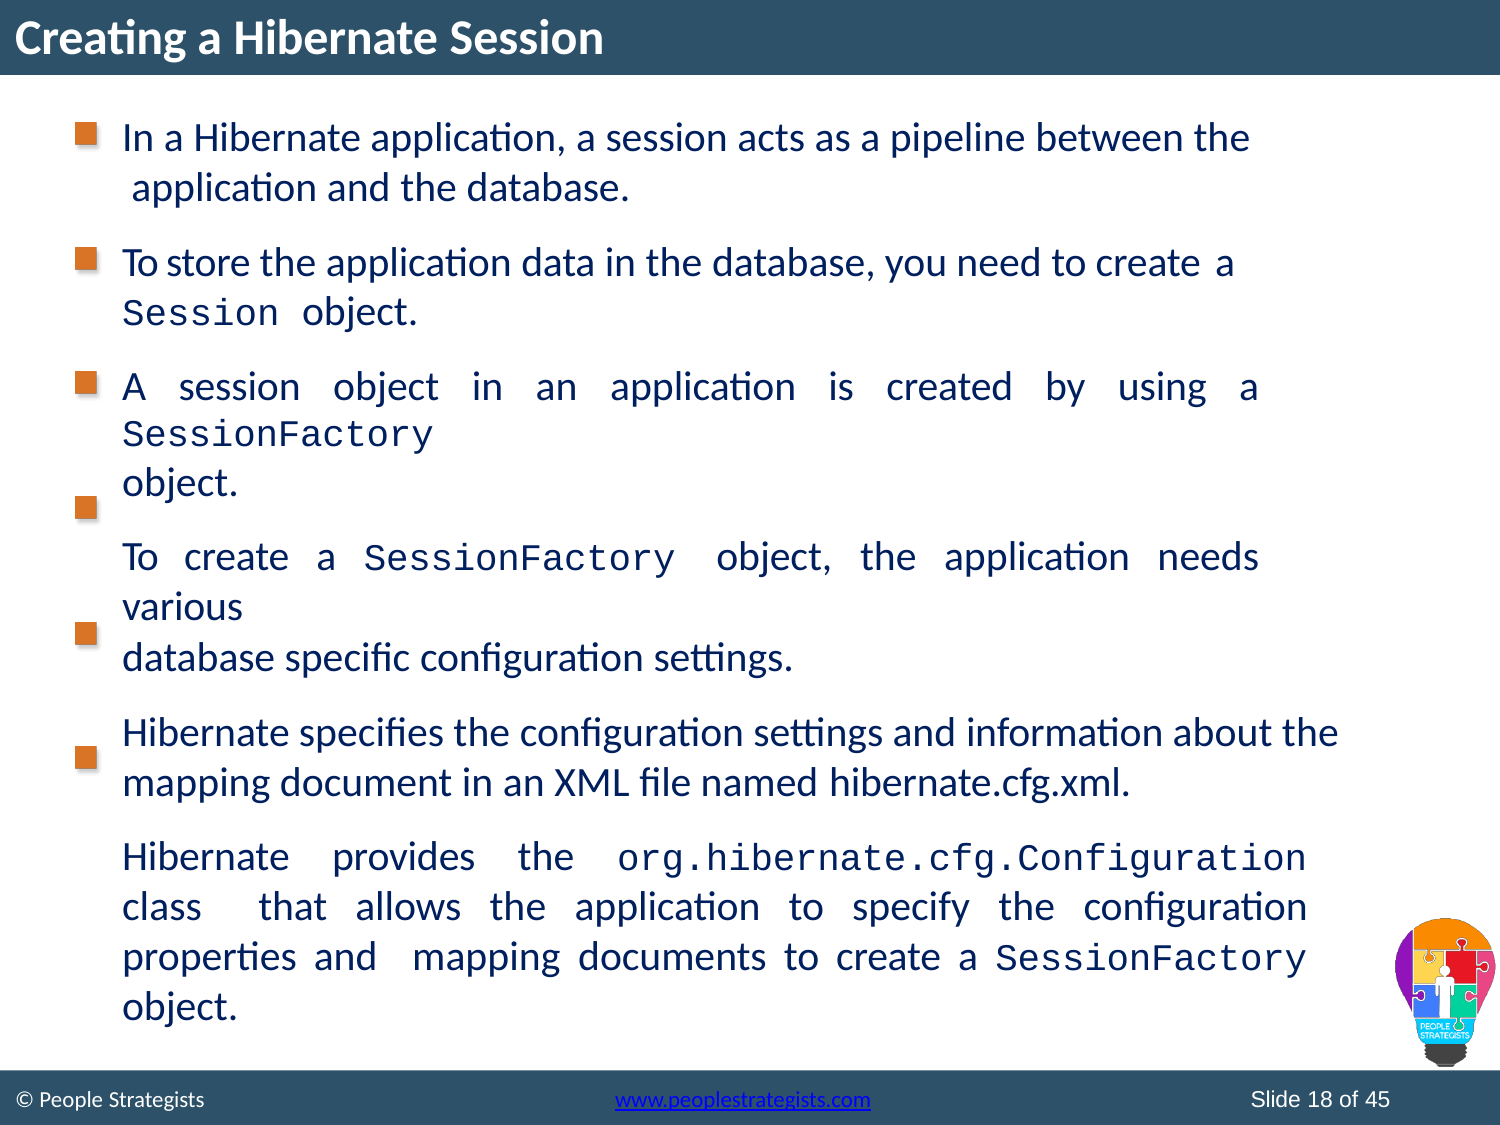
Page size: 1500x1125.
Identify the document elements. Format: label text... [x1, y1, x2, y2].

text_box In a Hibernate application, a session acts as a pipeline between the application and the database. To store the application data in the database, you need to create a Session object. A session object in an application is created by using a SessionFactory object. To create a SessionFactory object, the application needs various database specific configuration settings. Hibernate specifies the configuration settings and information about the mapping document in an XML file named hibernate.cfg.xml. Hibernate provides the org.hibernate.cfg.Configuration class that allows the application to specify the configuration properties and mapping documents to create a SessionFactory object. [119, 193, 1362, 1030]
slide_number www.peoplestrategists.com [612, 1088, 879, 1125]
title Creating a Hibernate Session [12, 4, 1488, 193]
text_box [75, 746, 102, 776]
slide_number Slide 18 of 45 [1248, 1086, 1393, 1125]
text_box [75, 496, 102, 526]
text_box [75, 371, 102, 401]
text_box [75, 622, 102, 652]
picture [1390, 913, 1500, 1071]
text_box [75, 247, 102, 277]
footer © People Strategists [12, 1088, 209, 1125]
